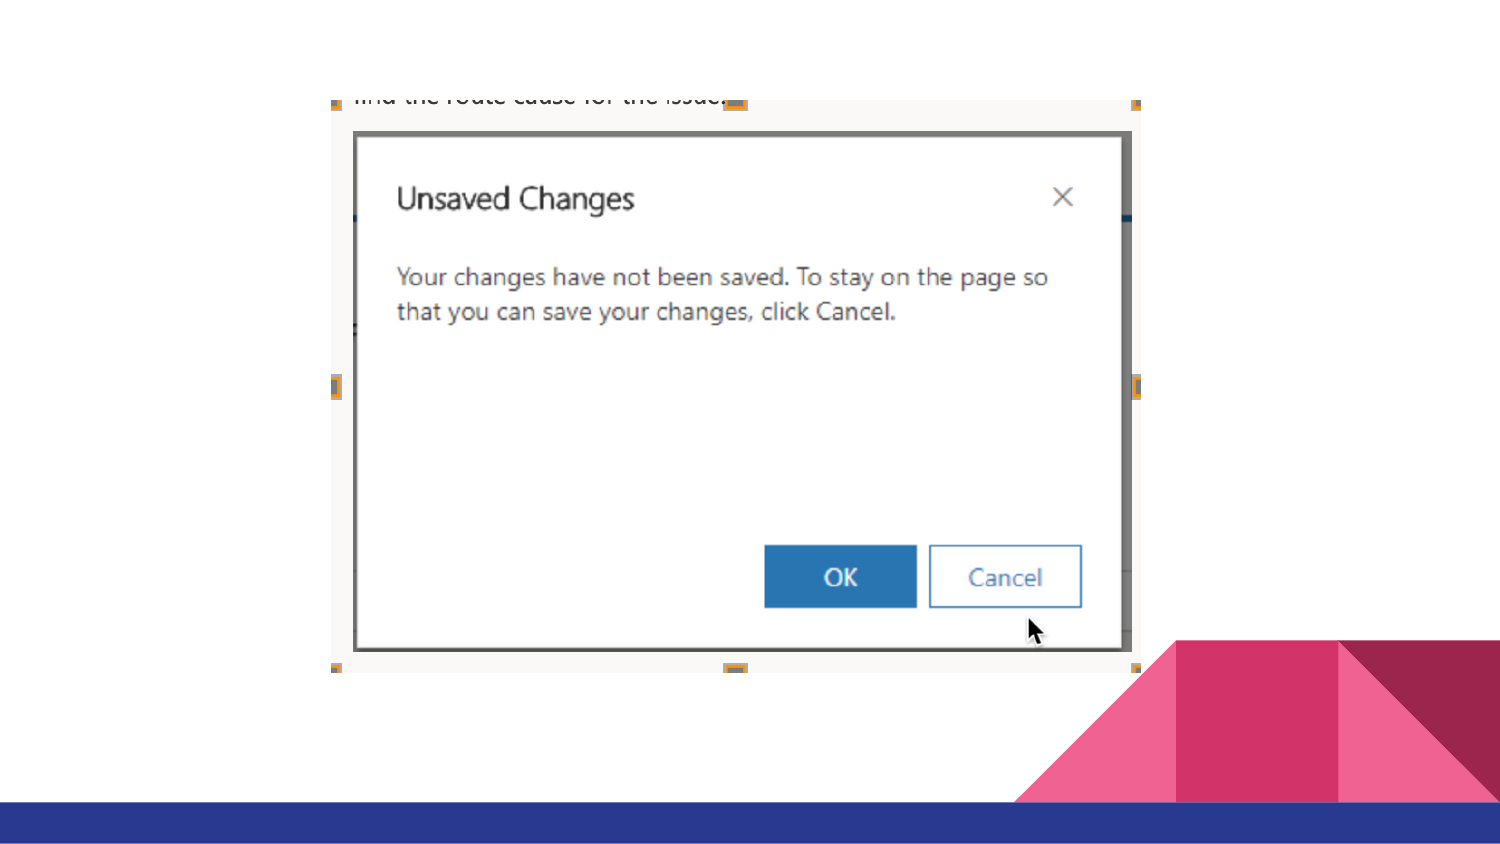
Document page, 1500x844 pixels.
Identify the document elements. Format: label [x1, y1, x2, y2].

picture [331, 100, 1141, 673]
